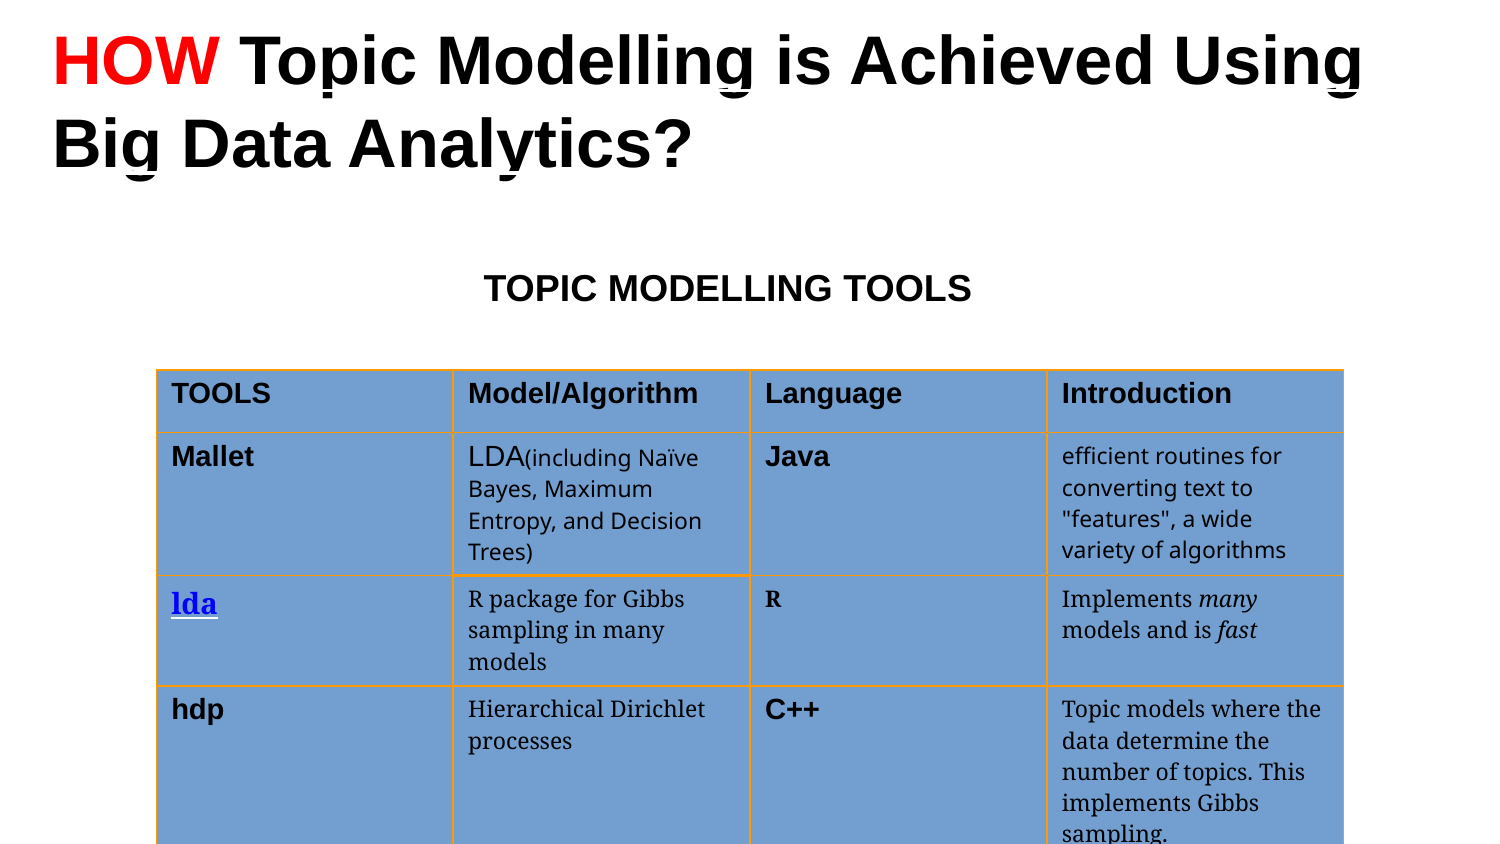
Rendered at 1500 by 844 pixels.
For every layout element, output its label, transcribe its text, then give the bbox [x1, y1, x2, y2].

table_cell Mallet [157, 433, 452, 575]
text_box HOW Topic Modelling is Achieved Using Big Data Analytics? [37, 21, 1388, 197]
table_cell efficient routines for converting text to "features", a wide variety of algorithms [1048, 433, 1343, 575]
table_header TOOLS [157, 371, 452, 432]
table_header Language [751, 371, 1046, 432]
table_cell Topic models where the data determine the number of topics. This implements Gibbs sampling. [1048, 687, 1343, 844]
table_cell R [751, 576, 1046, 685]
text_box TOPIC MODELLING TOOLS [418, 248, 1038, 334]
table_cell R package for Gibbs sampling in many models [454, 577, 749, 685]
table_cell Java [751, 433, 1046, 575]
table_cell Hierarchical Dirichlet processes [454, 687, 749, 844]
table_header Introduction [1048, 371, 1343, 432]
table_cell C++ [751, 687, 1046, 844]
table_cell LDA(including Naïve Bayes, Maximum Entropy, and Decision Trees) [454, 433, 749, 574]
table_cell Implements many models and is fast [1048, 576, 1343, 685]
table_cell lda [157, 576, 452, 685]
table_header Model/Algorithm [454, 371, 749, 432]
table_cell hdp [157, 687, 452, 844]
